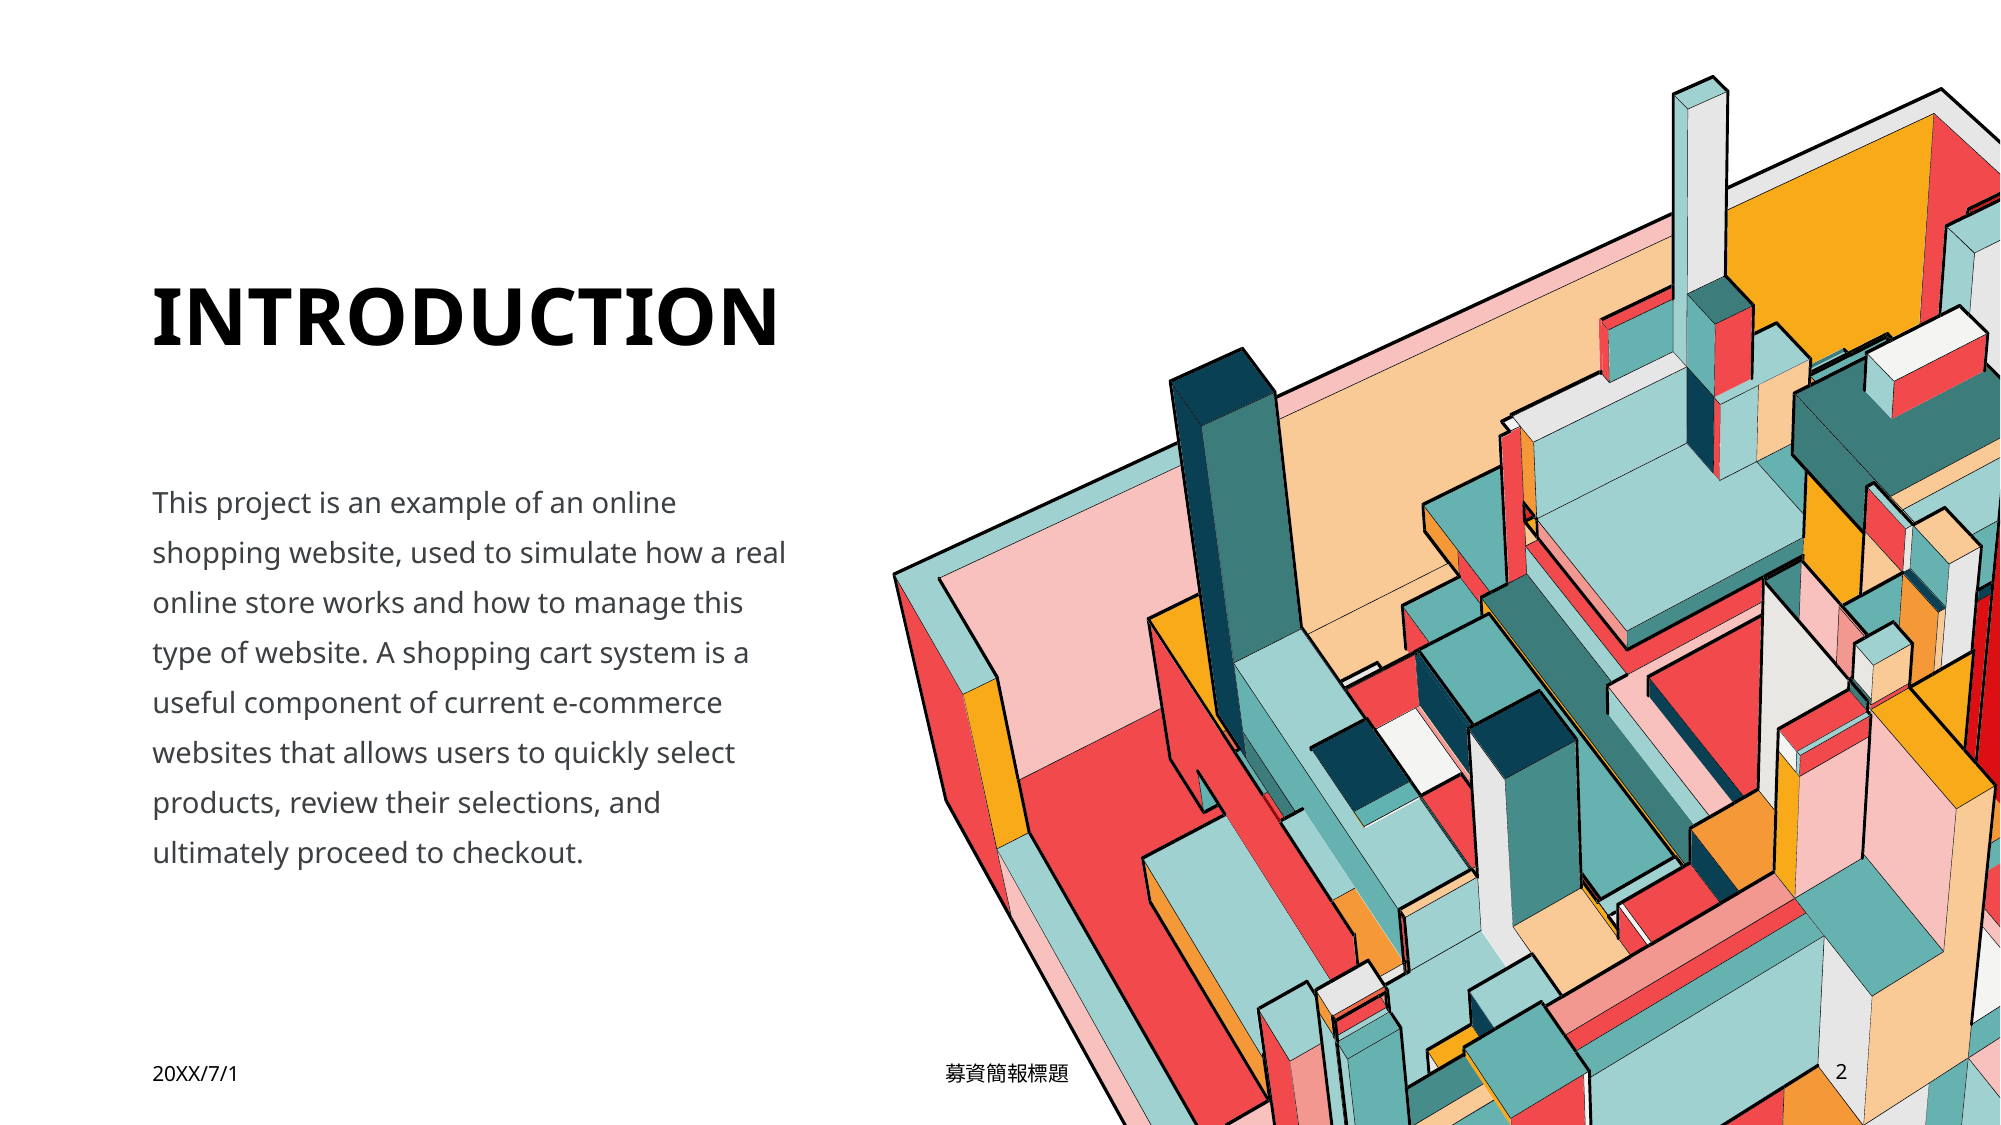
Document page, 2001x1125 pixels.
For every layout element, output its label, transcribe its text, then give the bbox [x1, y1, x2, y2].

slide_number 2 [1412, 1042, 1863, 1103]
list This project is an example of an online shopping website, used to simulate how a real online store works and how to manage this type of website. A shopping cart system is a useful component of current e-commerce websites that allows users to quickly select products, review their selections, and ultimately proceed to checkout. [137, 461, 813, 918]
title Introduction [137, 211, 813, 429]
slide_number 20XX/7/1 [137, 1042, 363, 1103]
footer 募資簡報標題 [634, 1042, 1085, 1103]
